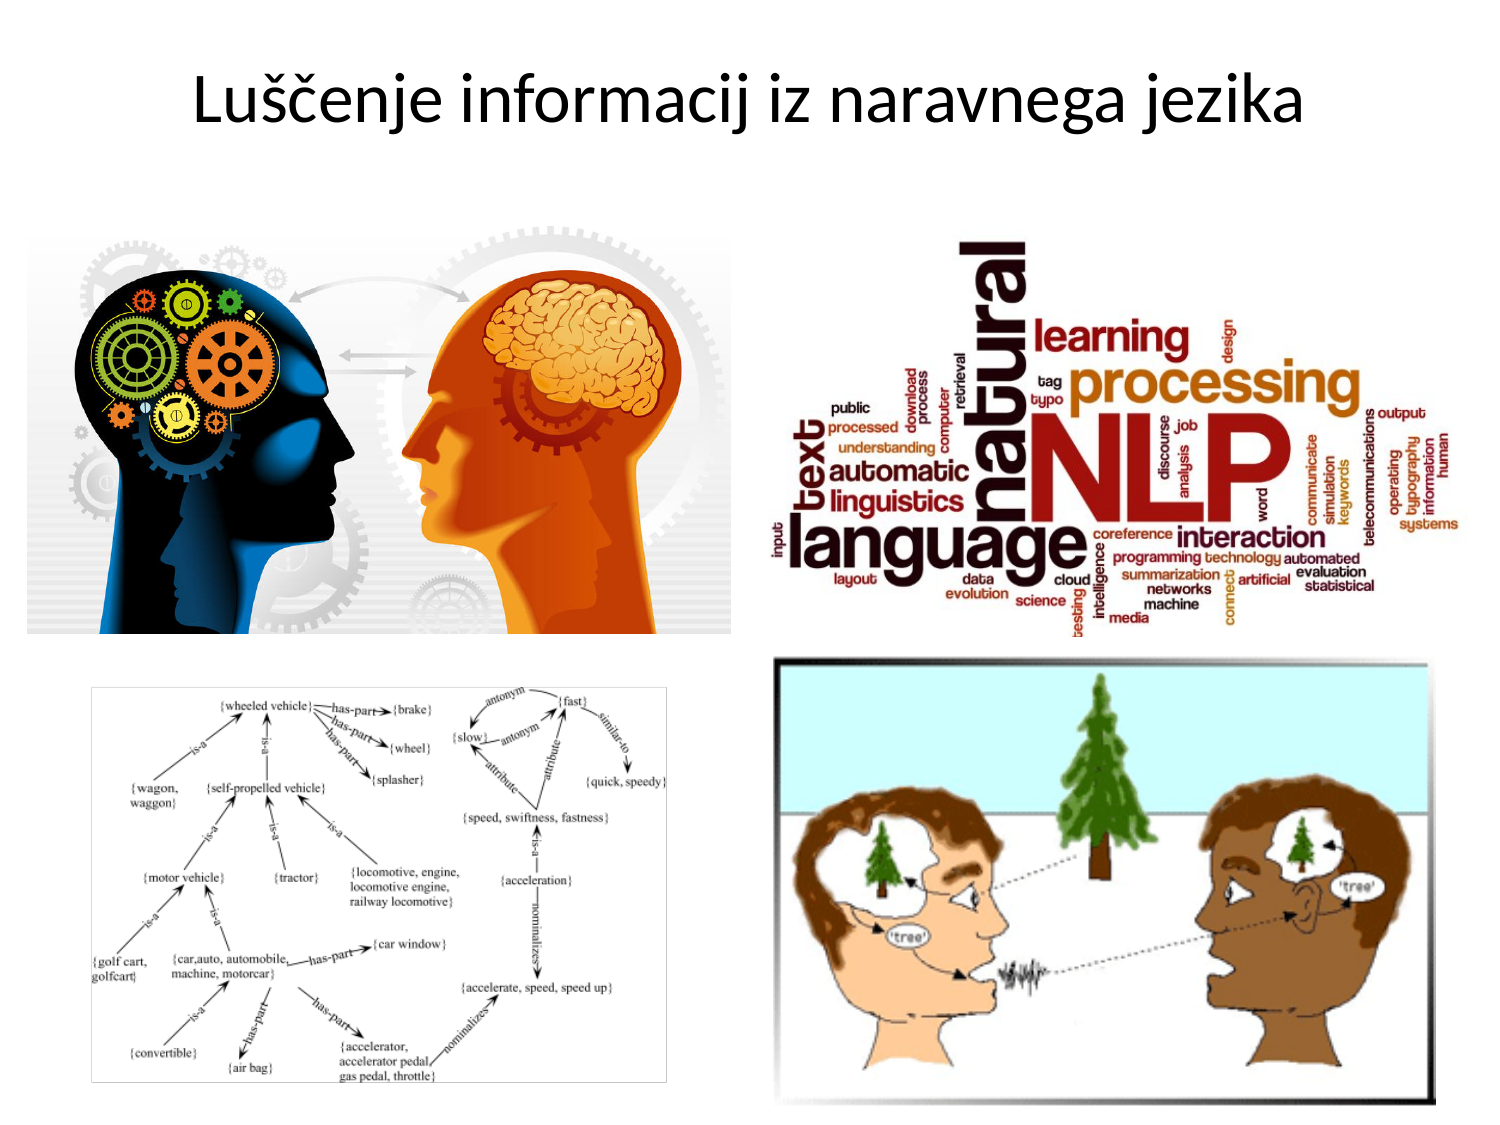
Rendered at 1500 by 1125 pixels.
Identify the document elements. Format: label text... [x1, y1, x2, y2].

picture [27, 226, 732, 634]
picture [88, 680, 670, 1083]
picture [753, 227, 1478, 1125]
title Luščenje informacij iz naravnega jezika [112, 42, 1388, 232]
